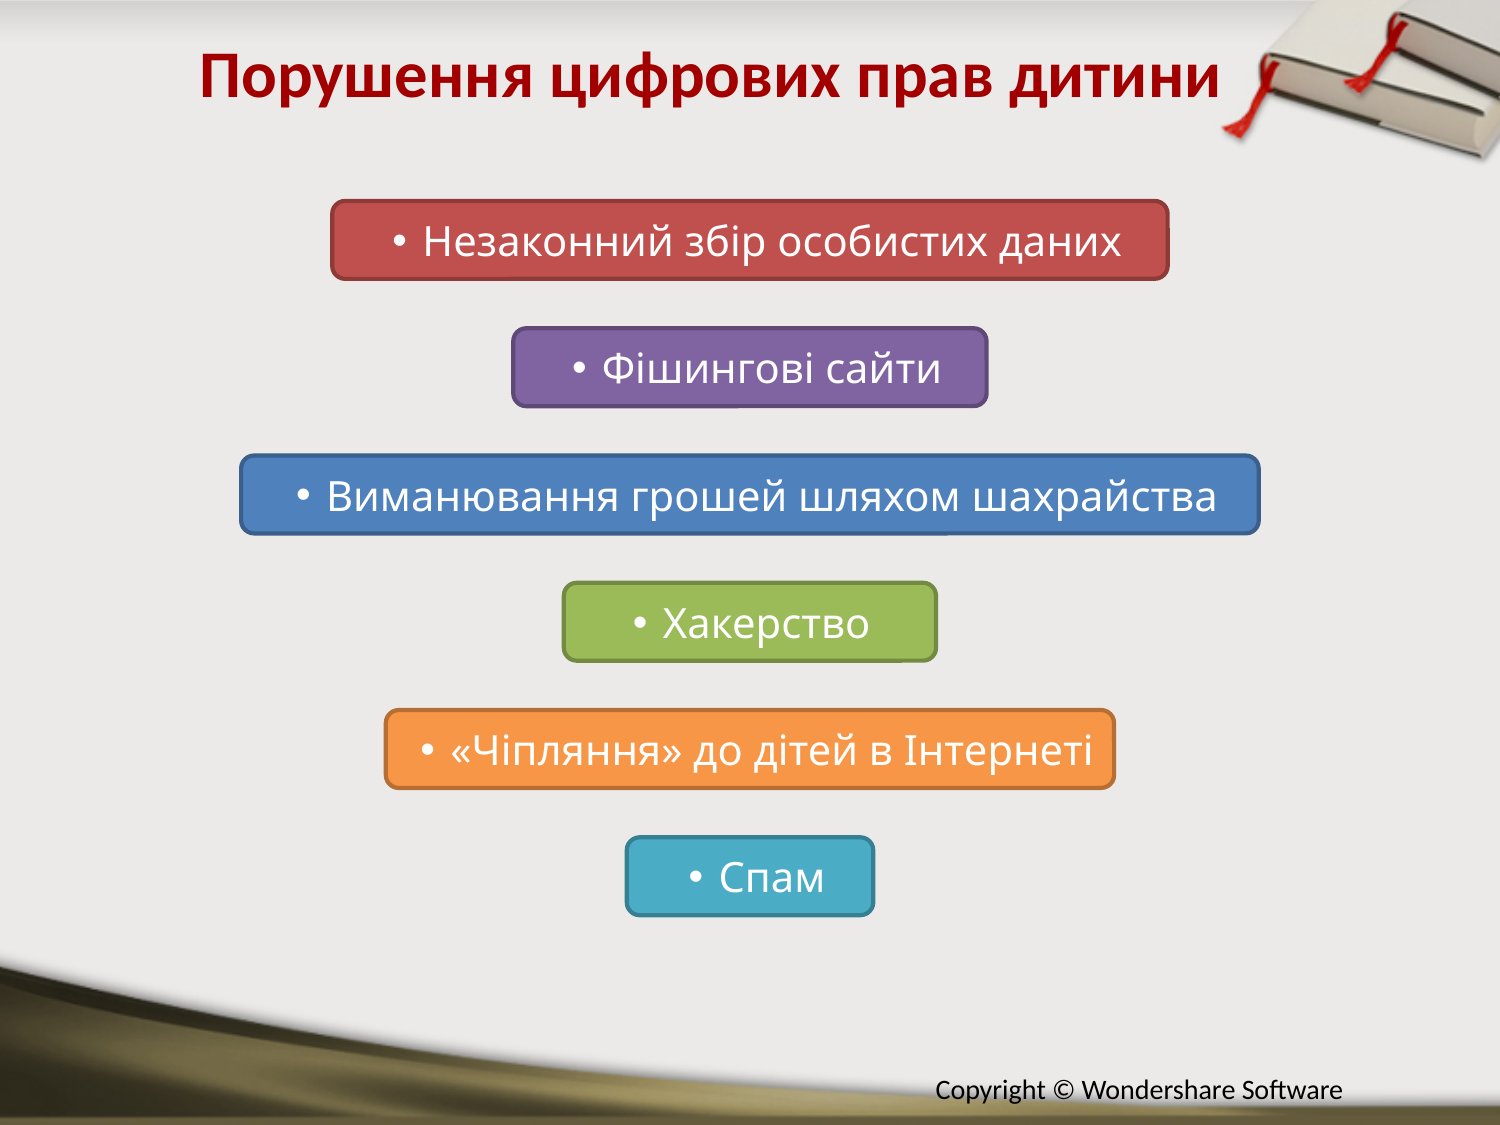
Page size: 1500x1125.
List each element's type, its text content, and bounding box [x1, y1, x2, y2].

text_box Порушення цифрових прав дитини [27, 20, 1395, 123]
picture [0, 0, 1500, 1125]
text_box Хакерство [561, 580, 939, 663]
text_box «Чіпляння» до дітей в Інтернеті [383, 707, 1117, 791]
text_box Фішингові сайти [511, 326, 989, 409]
text_box Спам [624, 835, 876, 918]
text_box Виманювання грошей шляхом шахрайства [239, 453, 1261, 536]
text_box Незаконний збір особистих даних [330, 198, 1170, 281]
